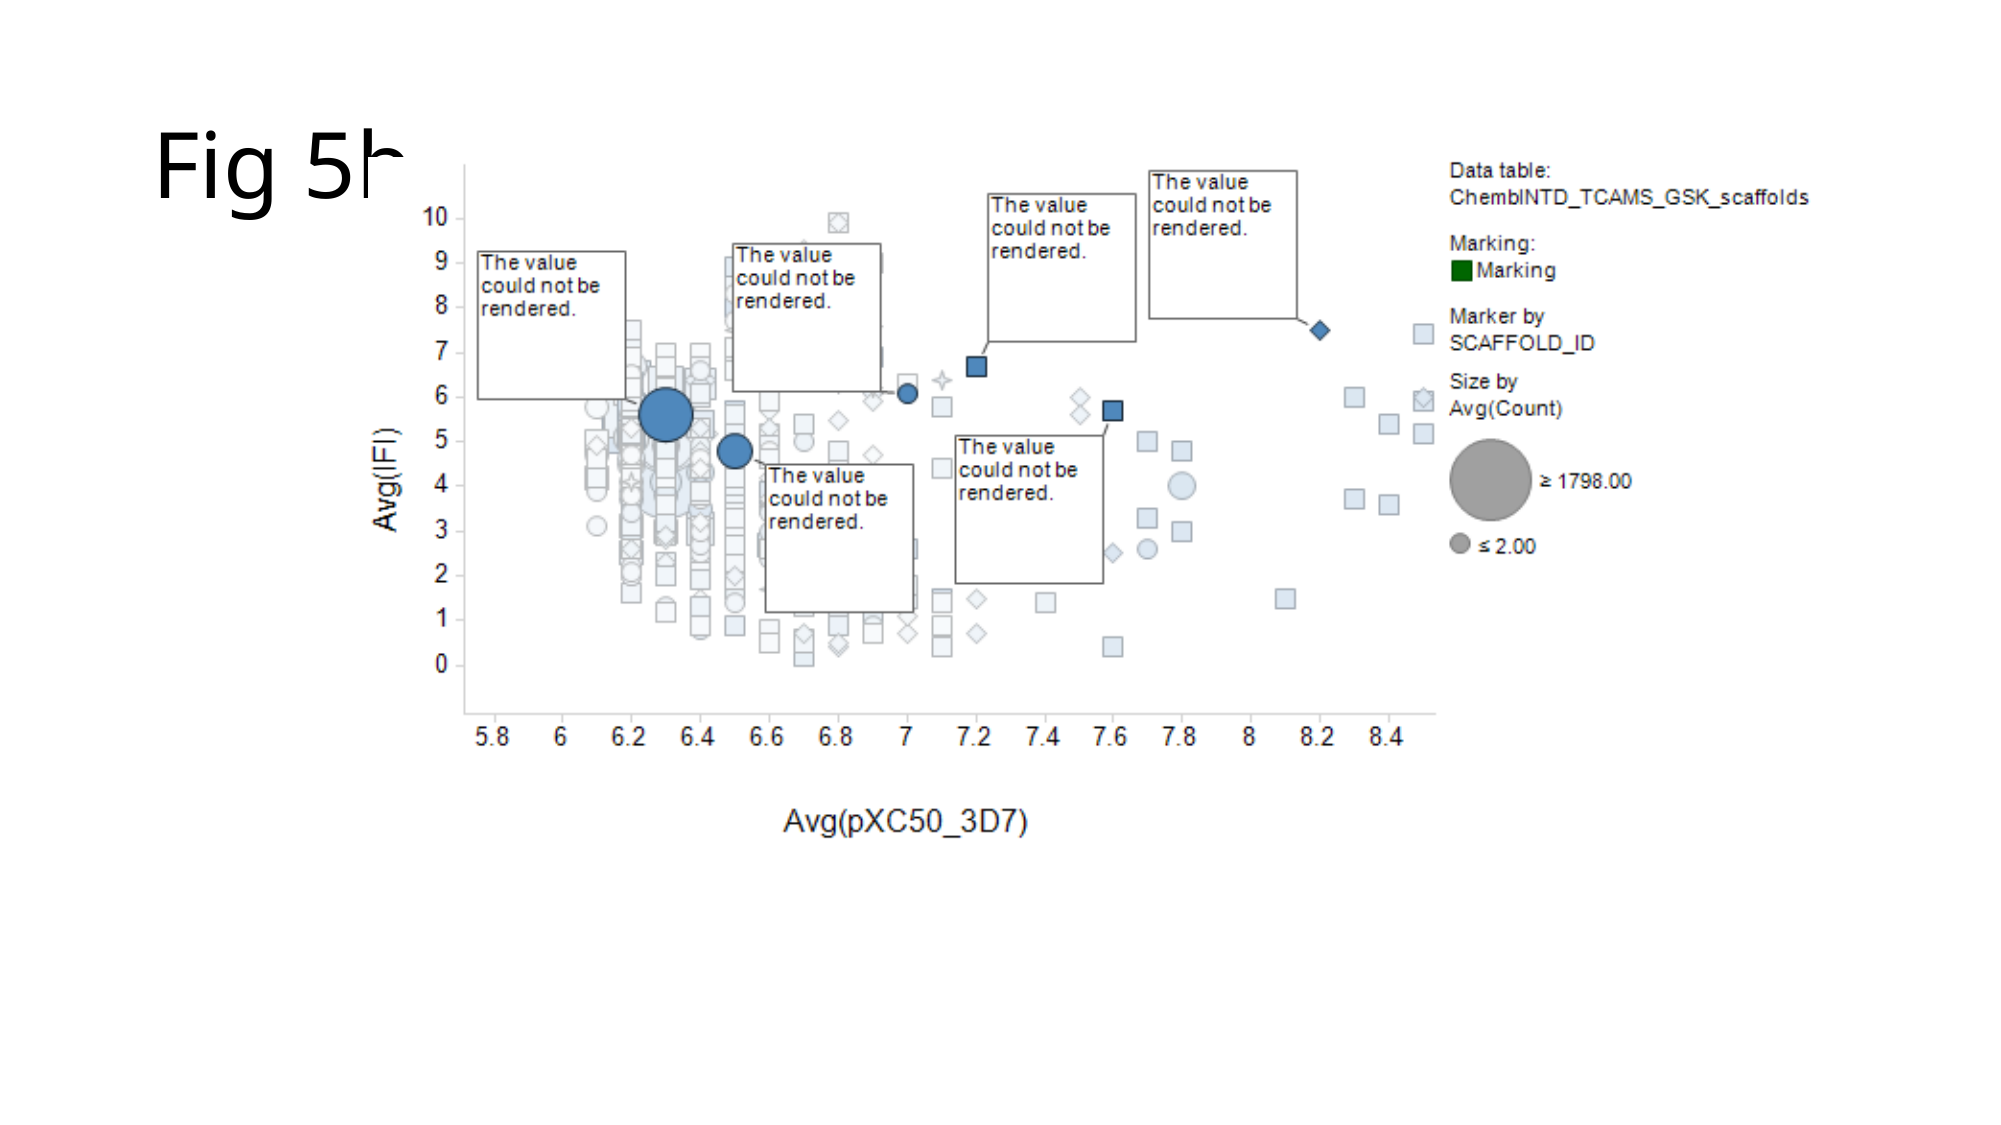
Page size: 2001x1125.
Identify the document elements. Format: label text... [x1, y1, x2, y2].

picture [368, 157, 1918, 842]
title Fig 5b [137, 59, 1863, 278]
